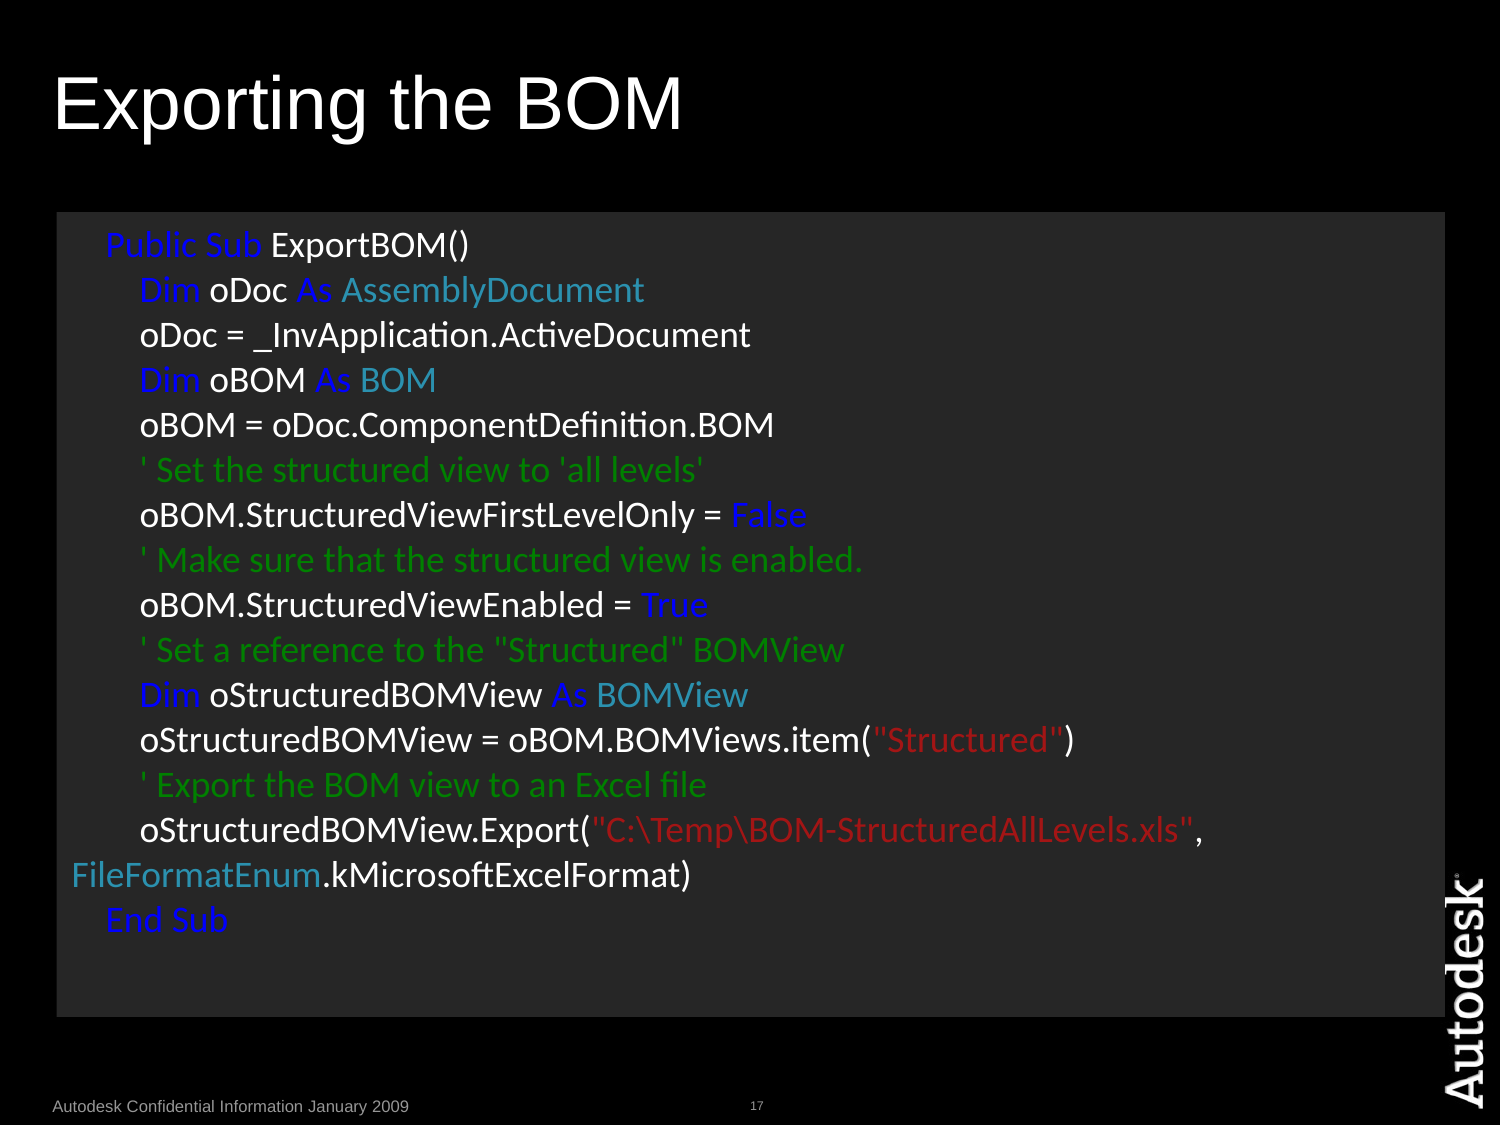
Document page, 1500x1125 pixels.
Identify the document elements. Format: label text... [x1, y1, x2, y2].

picture [1402, 0, 1500, 1125]
title Exporting the BOM [52, 11, 806, 200]
text_box Public Sub ExportBOM() Dim oDoc As AssemblyDocument oDoc = _InvApplication.ActiveDocument Dim oBOM As BOM oBOM = oDoc.ComponentDefinition.BOM ' Set the structured view to 'all levels' oBOM.StructuredViewFirstLevelOnly = False ' Make sure that the structured view is enabled. oBOM.StructuredViewEnabled = True ' Set a reference to the "Structured" BOMView Dim oStructuredBOMView As BOMView oStructuredBOMView = oBOM.BOMViews.item("Structured") ' Export the BOM view to an Excel file oStructuredBOMView.Export("C:\Temp\BOM-StructuredAllLevels.xls", FileFormatEnum.kMicrosoftExcelFormat) End Sub [56, 212, 1445, 1017]
